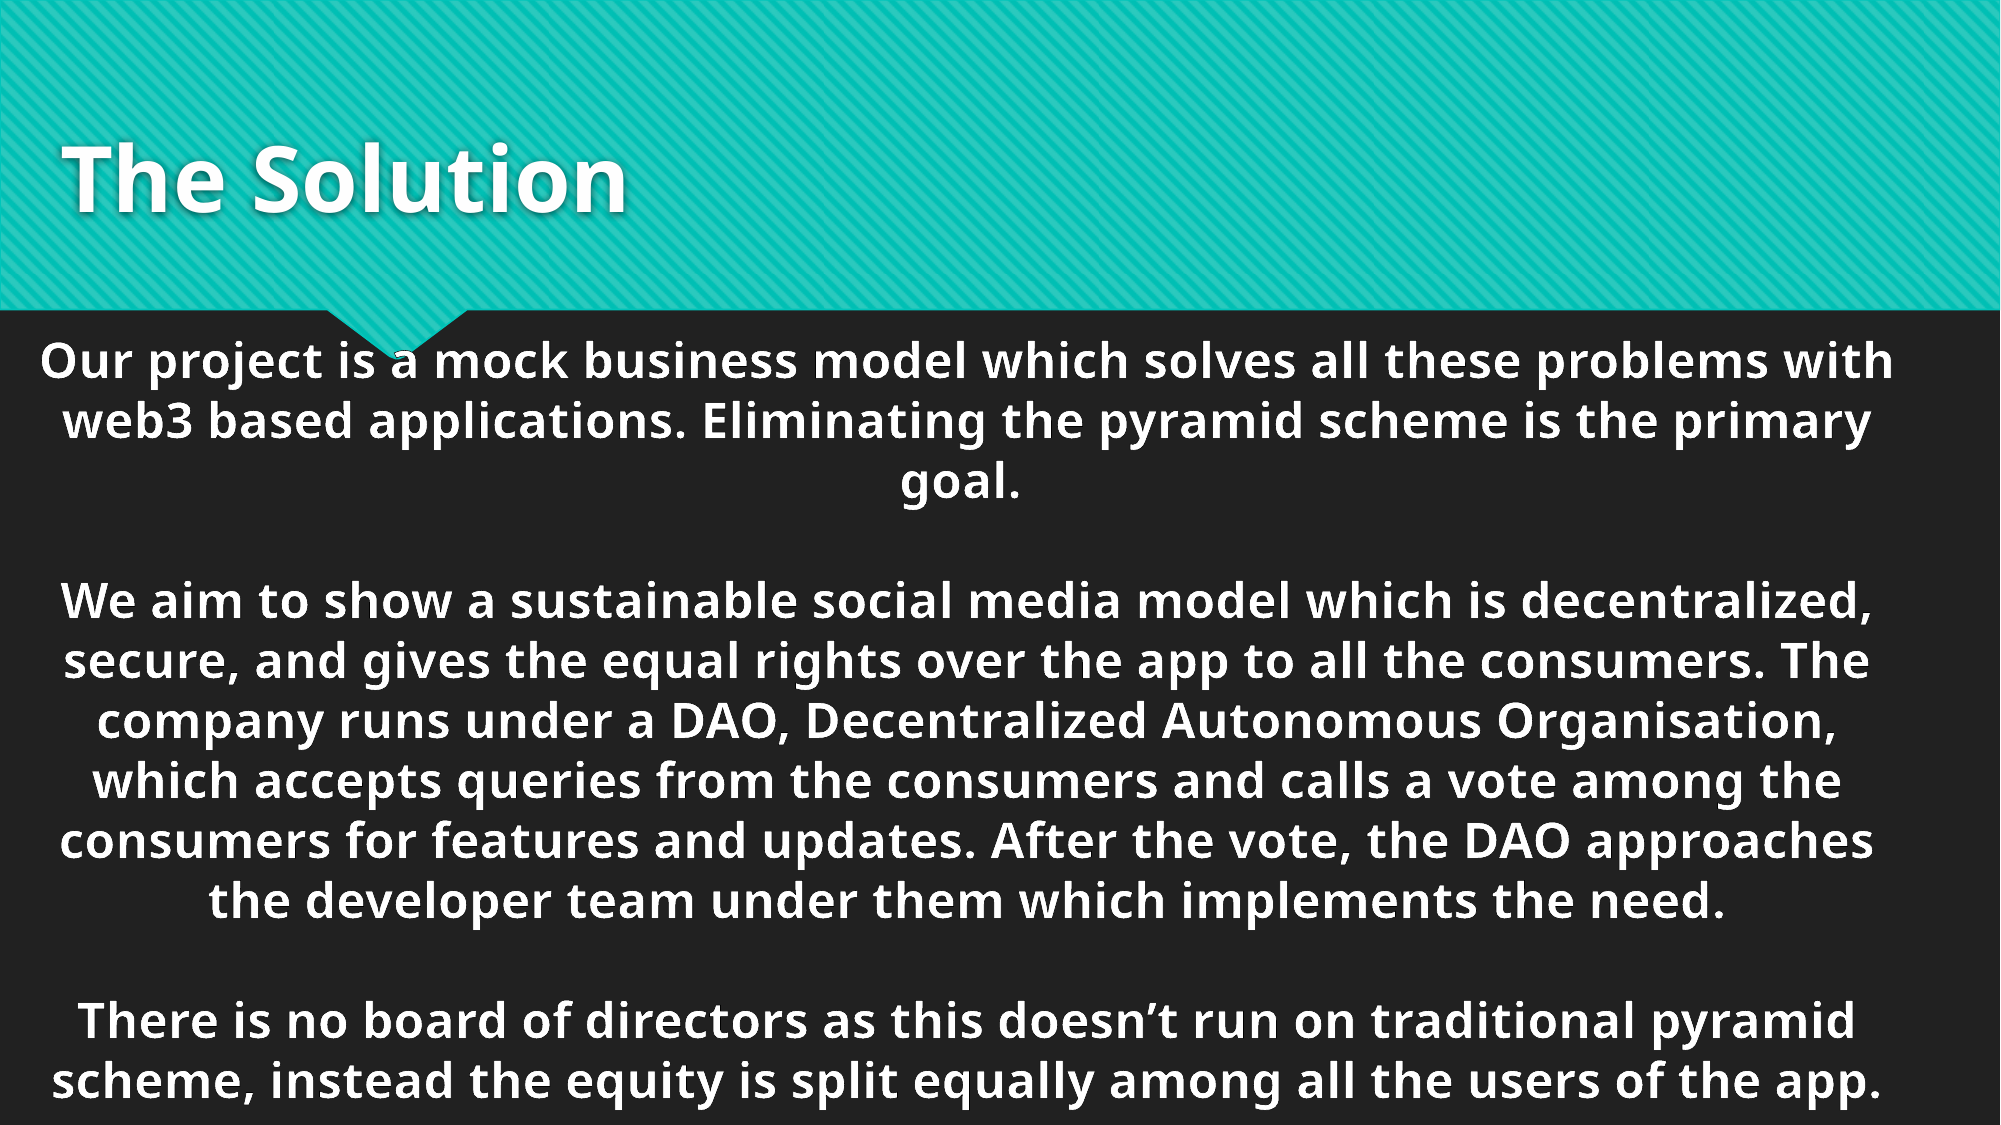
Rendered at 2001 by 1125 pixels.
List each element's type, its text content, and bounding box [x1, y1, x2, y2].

text_box Our project is a mock business model which solves all these problems with web3 based applications. Eliminating the pyramid scheme is the primary goal. We aim to show a sustainable social media model which is decentralized, secure, and gives the equal rights over the app to all the consumers. The company runs under a DAO, Decentralized Autonomous Organisation, which accepts queries from the consumers and calls a vote among the consumers for features and updates. After the vote, the DAO approaches the developer team under them which implements the need. There is no board of directors as this doesn’t run on traditional pyramid scheme, instead the equity is split equally among all the users of the app. [0, 320, 1935, 1116]
title The Solution [45, 79, 1780, 239]
